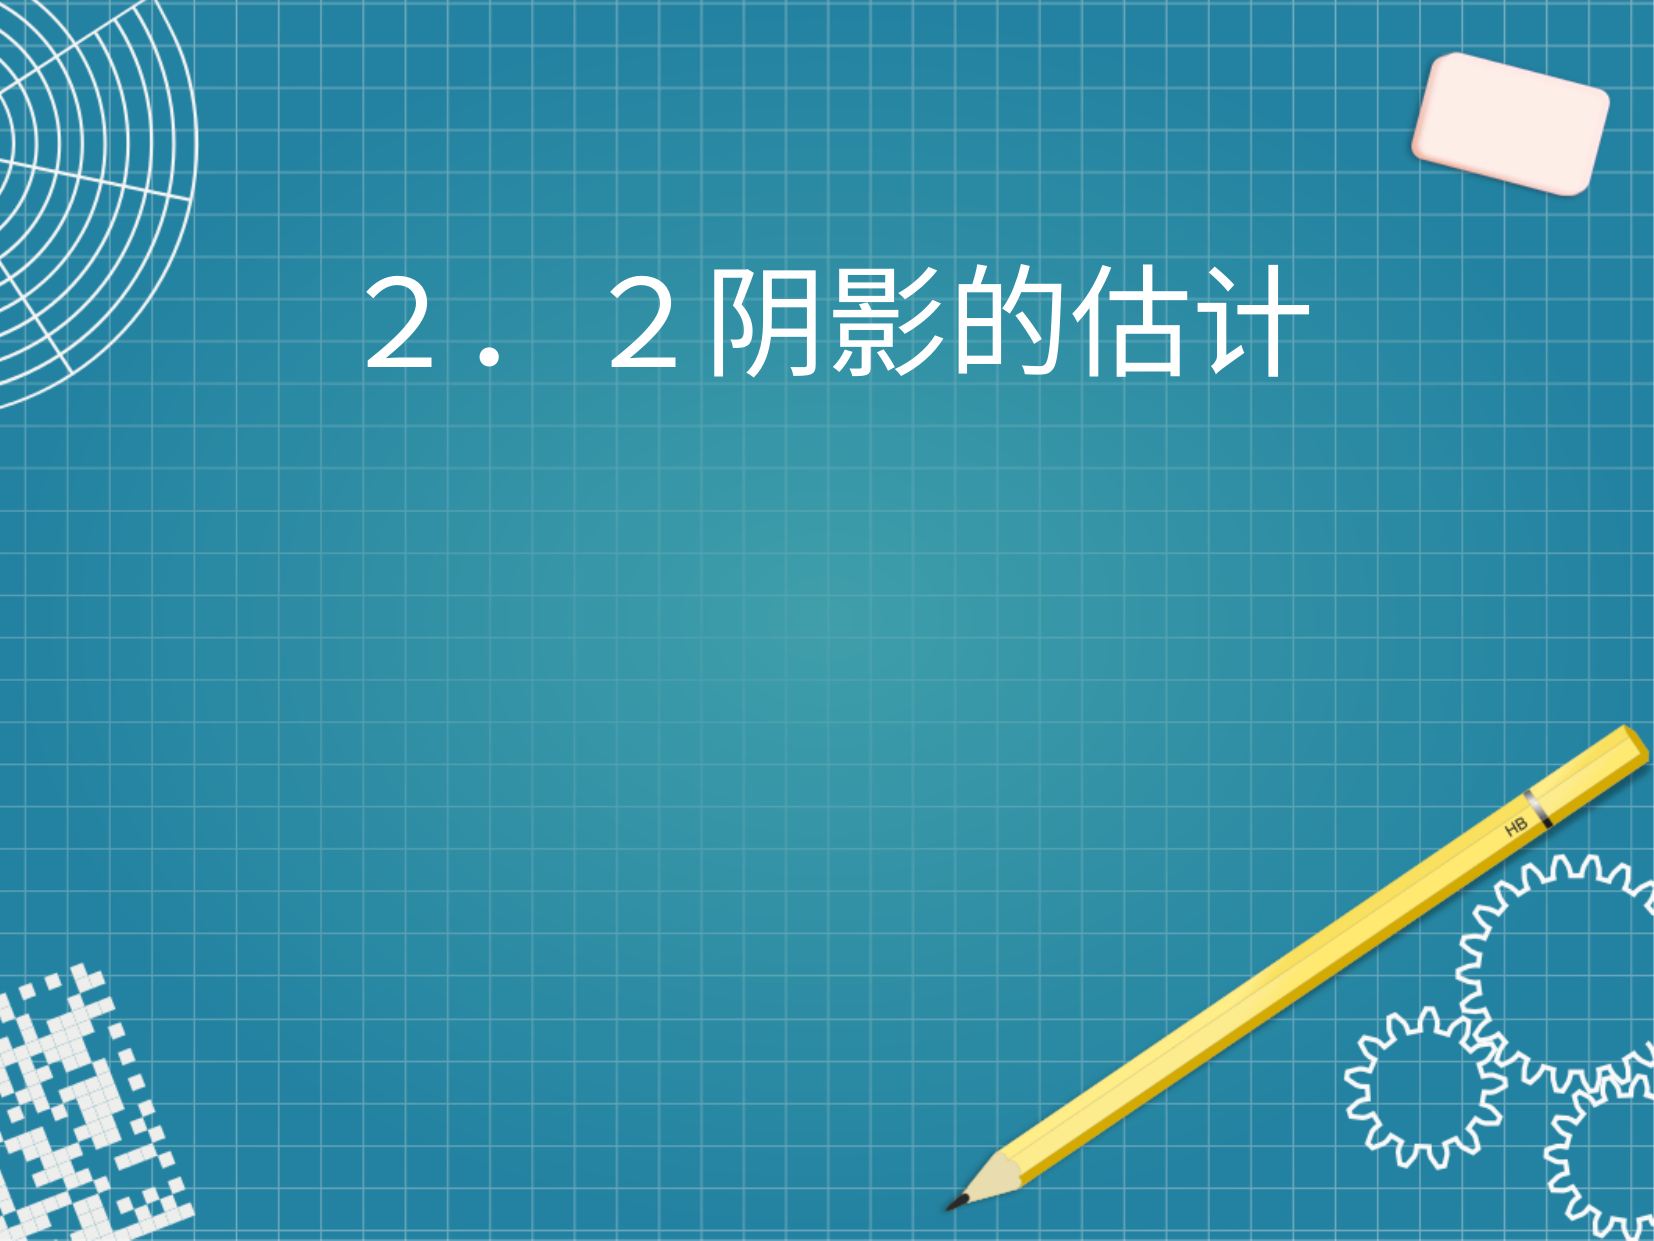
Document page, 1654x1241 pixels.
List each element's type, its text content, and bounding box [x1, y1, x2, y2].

text_box [82, 519, 1571, 1122]
picture [0, 0, 1654, 1241]
text_box ２．２阴影的估计 [82, 177, 1571, 461]
